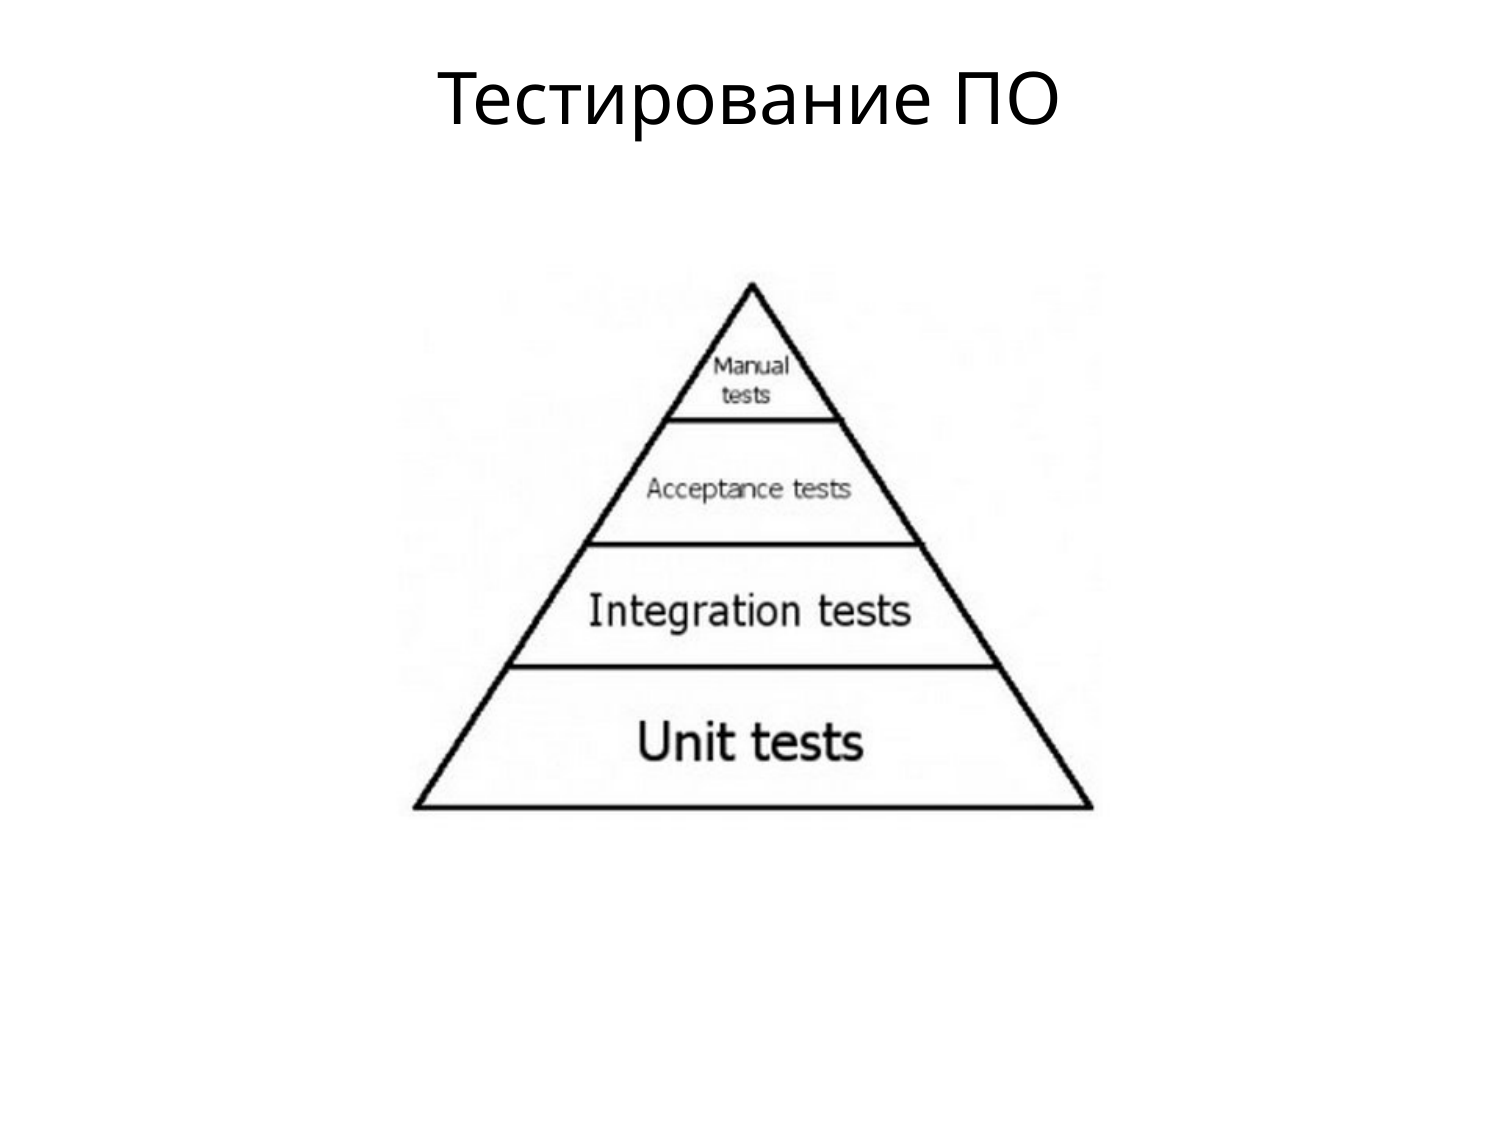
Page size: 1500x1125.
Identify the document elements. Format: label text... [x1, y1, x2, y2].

title Тестирование ПО [103, 54, 1397, 148]
picture [372, 253, 1128, 837]
